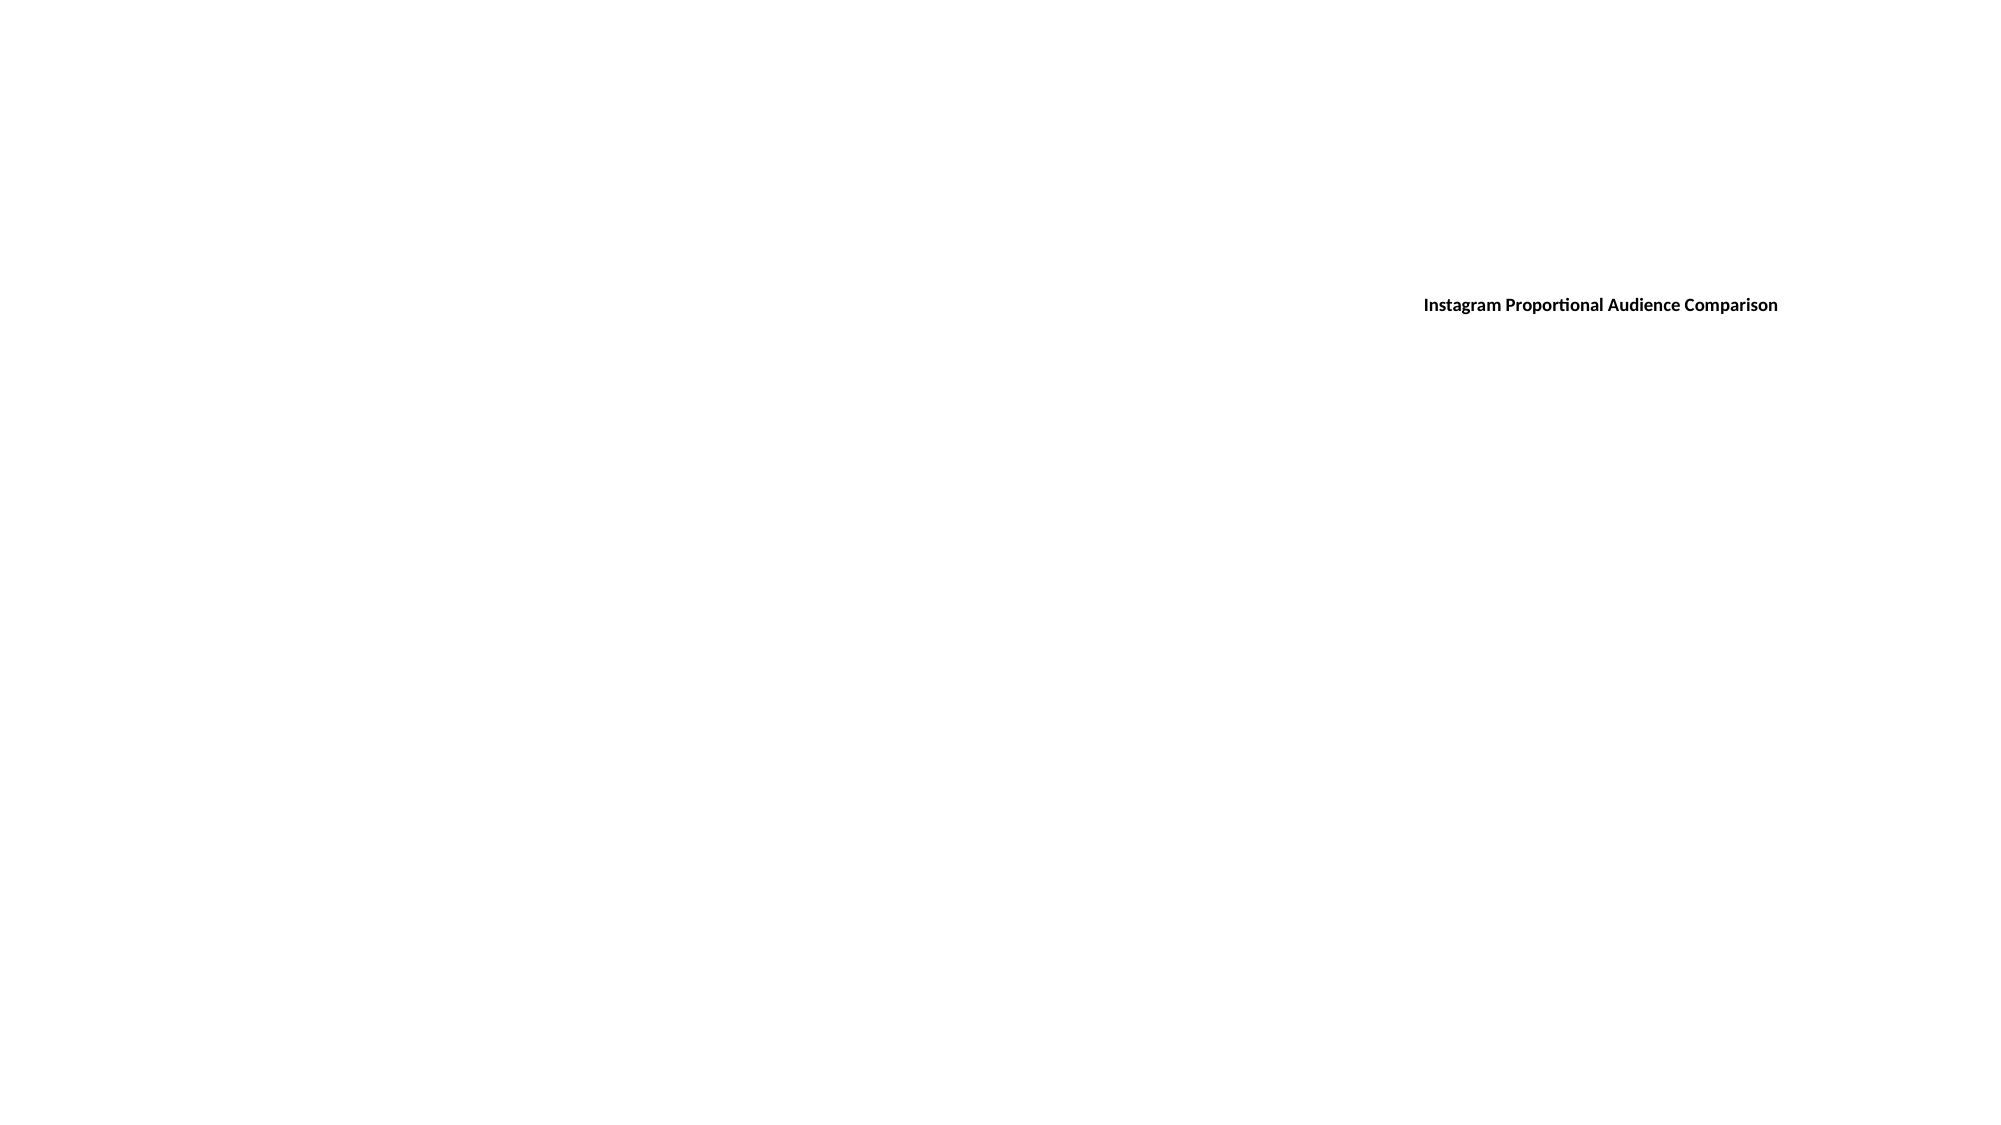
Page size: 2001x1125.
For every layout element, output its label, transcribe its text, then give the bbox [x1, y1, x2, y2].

text_box Instagram Proportional Audience Comparison [1409, 239, 1793, 323]
